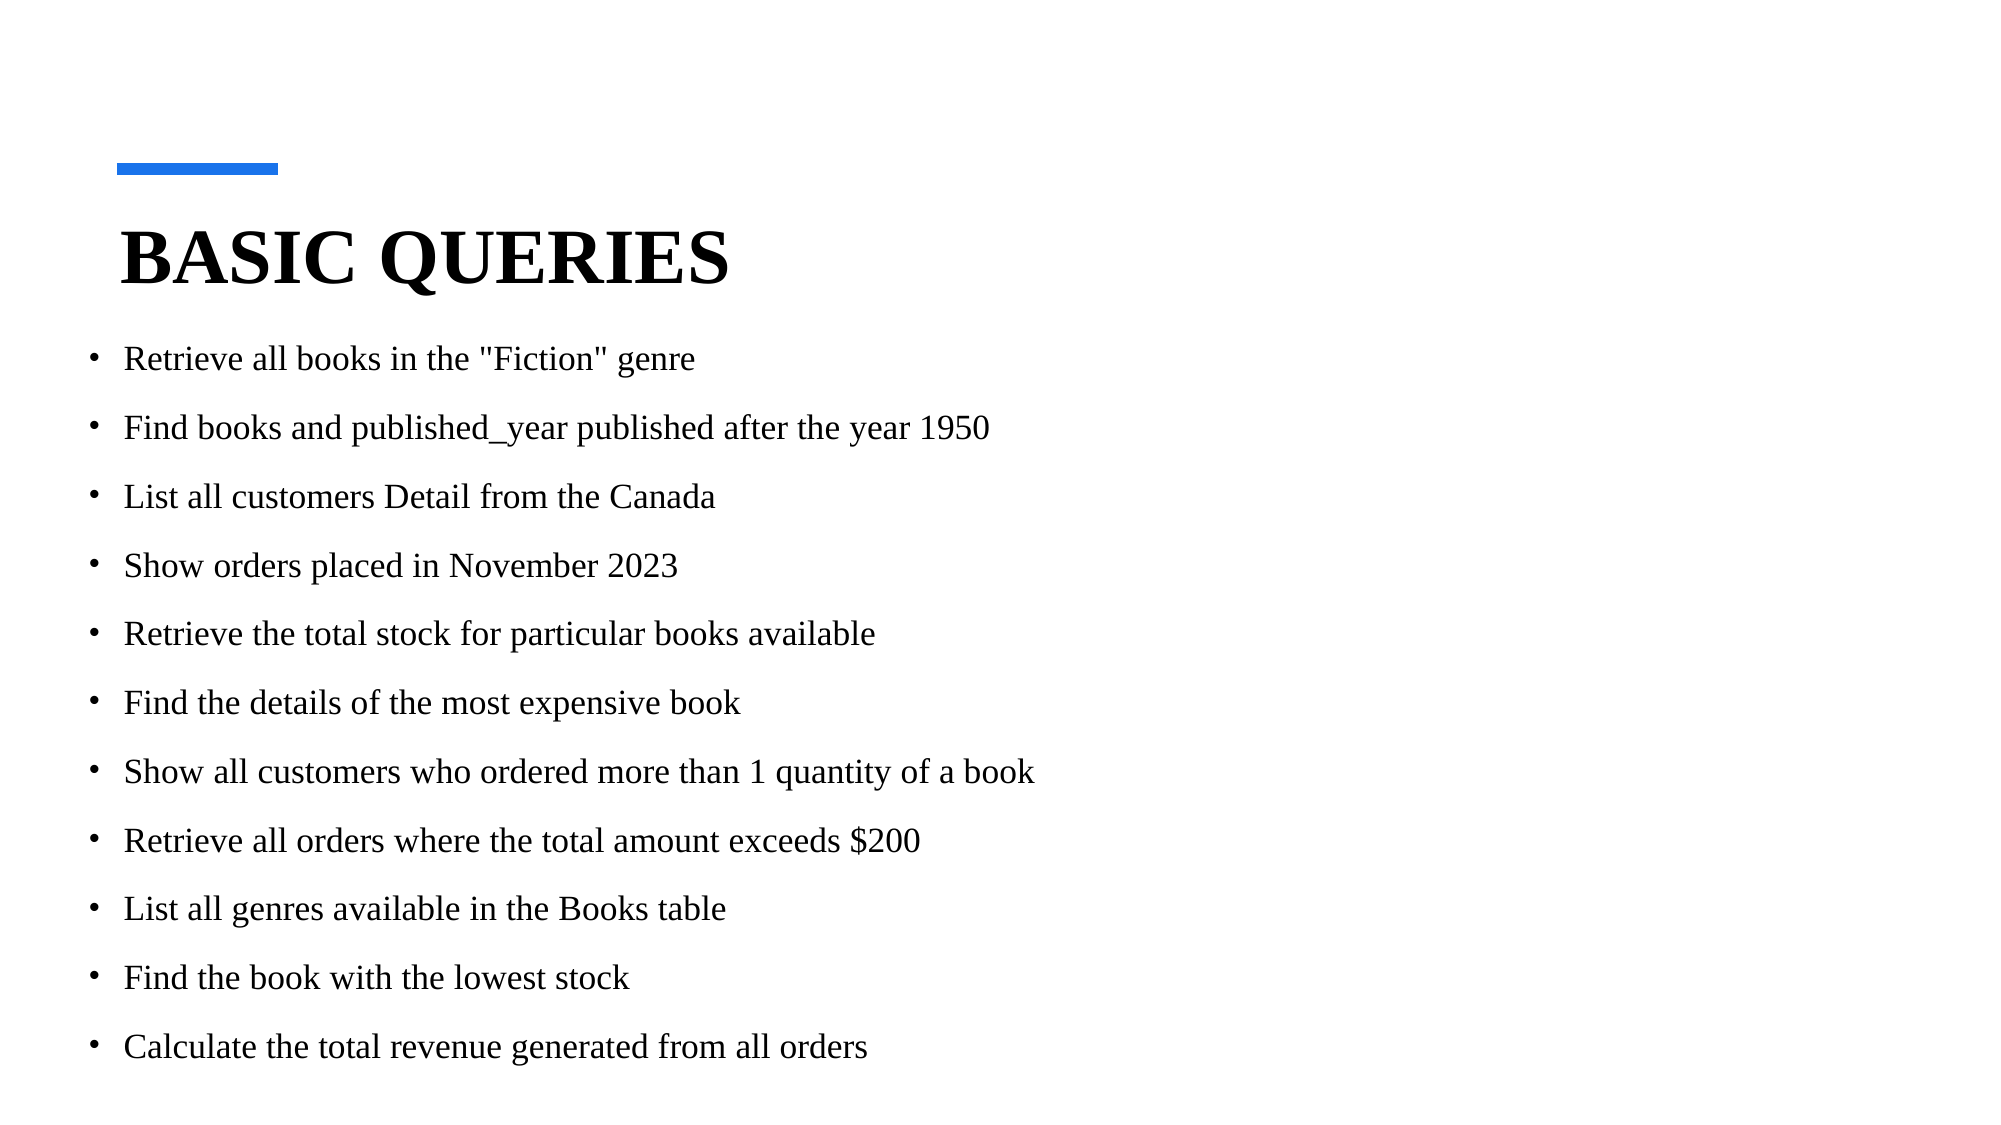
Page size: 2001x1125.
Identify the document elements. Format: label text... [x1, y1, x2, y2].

title BASIC QUERIES [105, 197, 1892, 307]
list Retrieve all books in the "Fiction" genre Find books and published_year published after the year 1950 List all customers Detail from the Canada Show orders placed in November 2023 Retrieve the total stock for particular books available Find the details of the most expensive book Show all customers who ordered more than 1 quantity of a book Retrieve all orders where the total amount exceeds $200 List all genres available in the Books table Find the book with the lowest stock Calculate the total revenue generated from all orders [74, 319, 1892, 1078]
